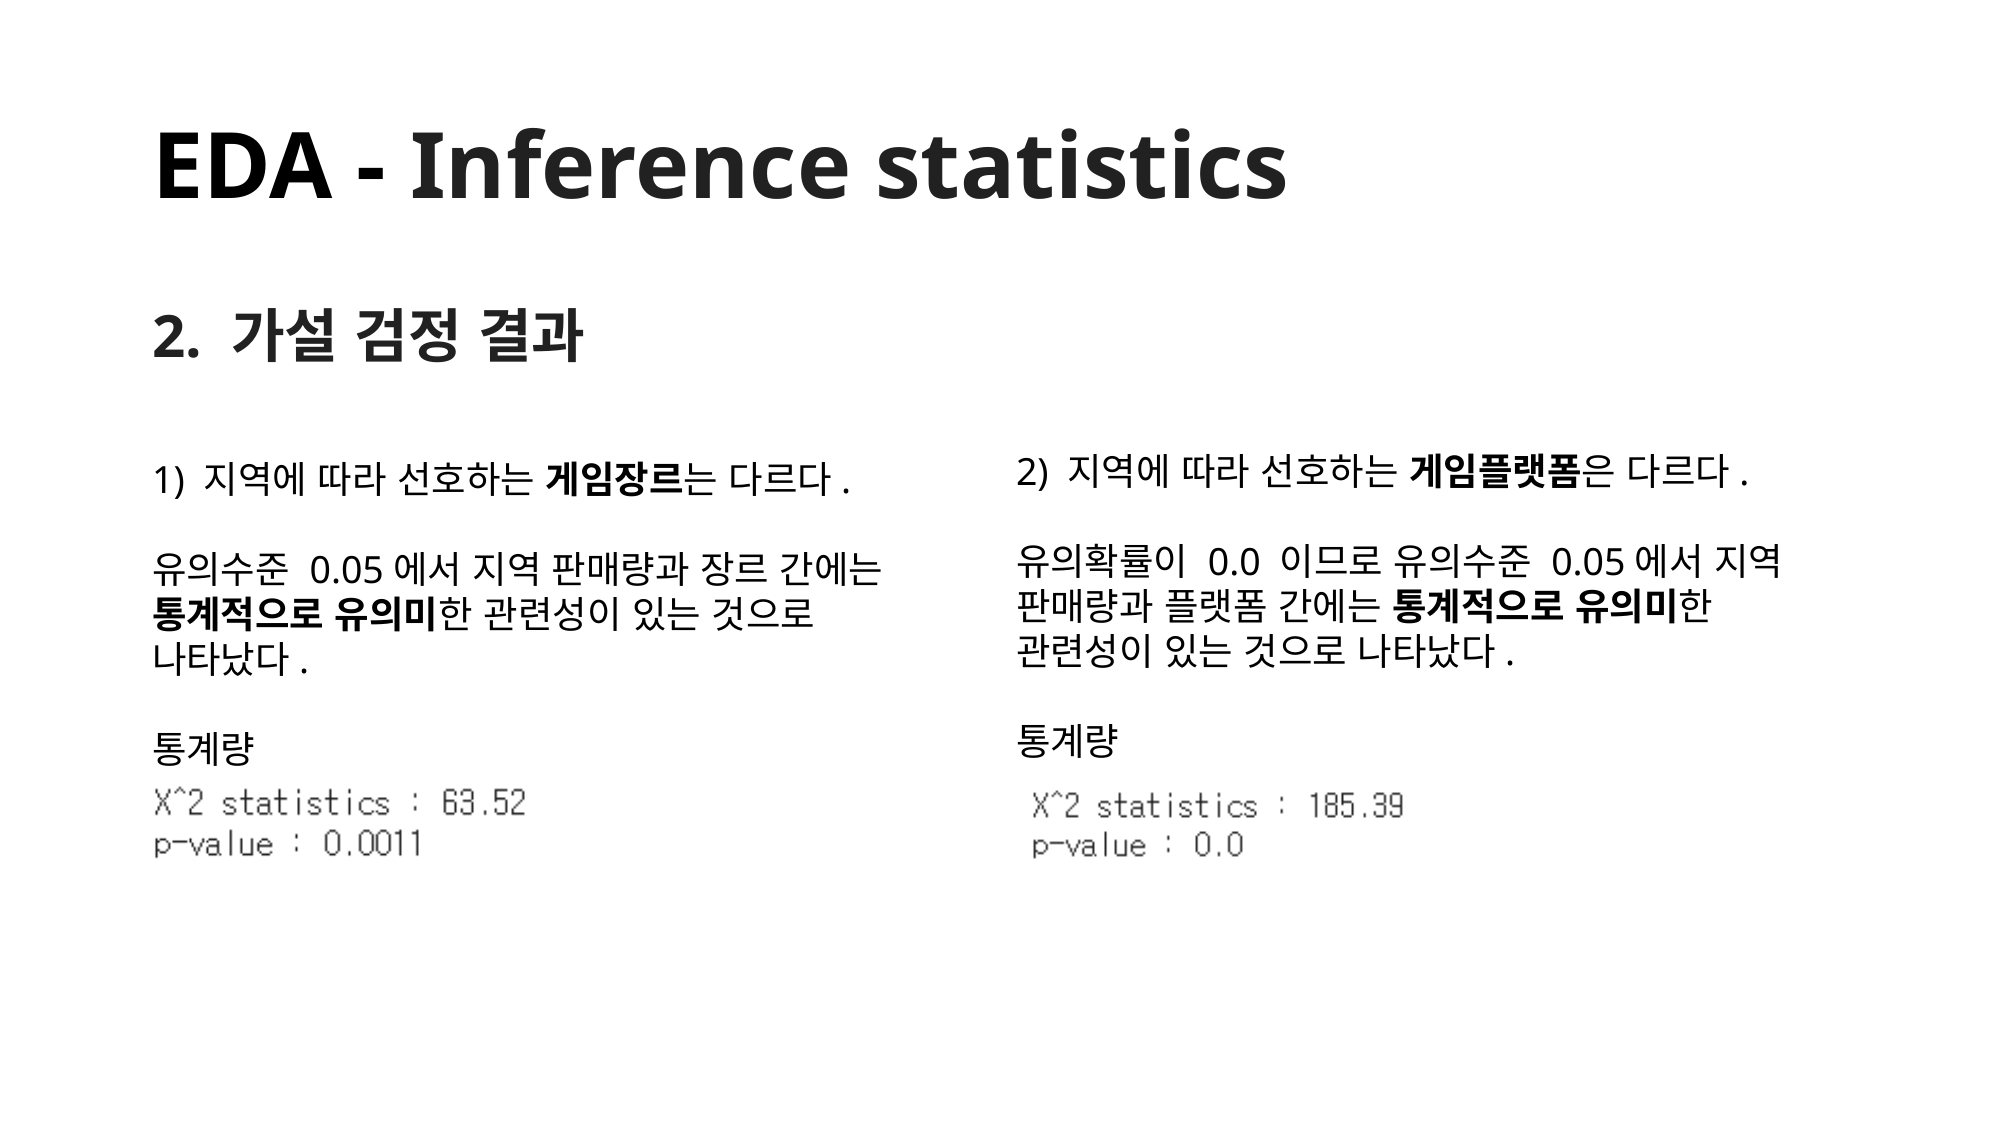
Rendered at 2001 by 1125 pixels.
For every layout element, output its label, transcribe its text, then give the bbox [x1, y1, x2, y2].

list 2. 가설 검정 결과 [137, 299, 1863, 414]
text_box 1) 지역에 따라 선호하는 게임장르는 다르다. 유의수준 0.05에서 지역 판매량과 장르 간에는 통계적으로 유의미한 관련성이 있는 것으로 나타났다. 통계량 [137, 448, 926, 778]
picture [137, 781, 544, 869]
text_box 2) 지역에 따라 선호하는 게임플랫폼은 다르다. 유의확률이 0.0 이므로 유의수준 0.05에서 지역 판매량과 플랫폼 간에는 통계적으로 유의미한 관련성이 있는 것으로 나타났다. 통계량 [1001, 440, 1825, 771]
title EDA - Inference statistics [137, 59, 1863, 278]
picture [1020, 781, 1427, 869]
